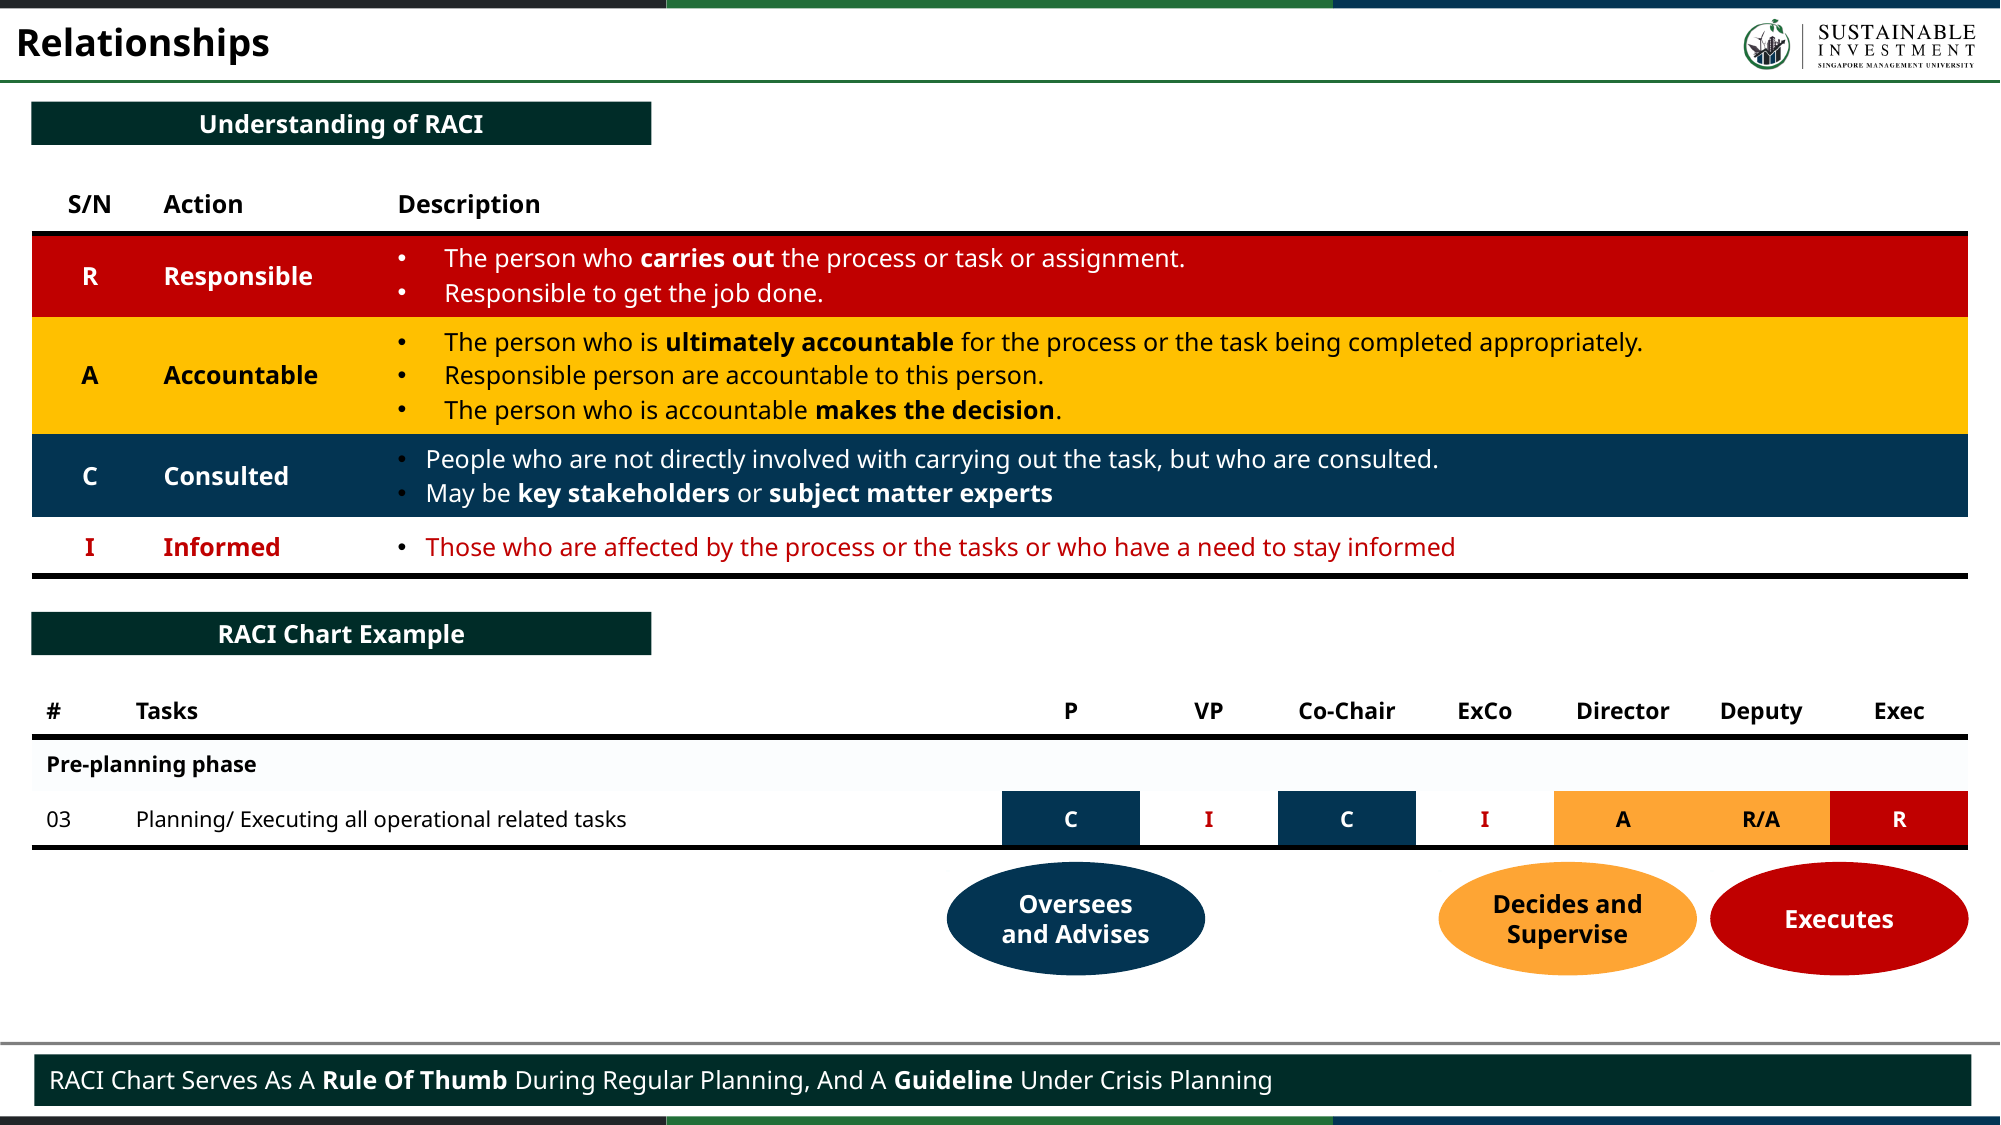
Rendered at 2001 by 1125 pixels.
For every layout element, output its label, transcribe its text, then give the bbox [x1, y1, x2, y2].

table_cell People who are not directly involved with carrying out the task, but who are consulted. May be key stakeholders or subject matter experts [382, 434, 1968, 517]
text_box Executes [1709, 860, 1970, 977]
table_cell The person who carries out the process or task or assignment. Responsible to get the job done. [382, 236, 1968, 317]
table_cell C [1278, 791, 1416, 845]
text_box Understanding of RACI [30, 101, 653, 146]
table_header VP [1140, 683, 1278, 734]
table_cell Responsible [148, 236, 382, 317]
table_header ExCo [1416, 683, 1554, 734]
table_cell Pre-planning phase [32, 740, 1968, 791]
table_cell Consulted [148, 434, 382, 517]
table_header Description [382, 175, 1968, 231]
table_header Deputy [1692, 683, 1830, 734]
table_header Tasks [121, 683, 1002, 734]
table_header Director [1554, 683, 1692, 734]
table_cell Planning/ Executing all operational related tasks [121, 791, 1002, 845]
text_box RACI Chart Example [30, 611, 653, 656]
table_cell C [1002, 791, 1140, 845]
table_header Exec [1830, 683, 1968, 734]
table_header S/N [32, 175, 148, 231]
table_cell A [1554, 791, 1692, 845]
table_header # [32, 683, 121, 734]
table_cell R [32, 236, 148, 317]
table_cell I [1416, 791, 1554, 845]
table_header Co-Chair [1278, 683, 1416, 734]
table_cell Accountable [148, 317, 382, 434]
table_cell Those who are affected by the process or the tasks or who have a need to stay informed [382, 517, 1968, 573]
text_box Decides and Supervise [1437, 860, 1698, 977]
text_box RACI Chart Serves As A Rule Of Thumb During Regular Planning, And A Guideline Under Crisis Planning [33, 1053, 1972, 1107]
table_cell 03 [32, 791, 121, 845]
table_header P [1002, 683, 1140, 734]
table_cell The person who is ultimately accountable for the process or the task being completed appropriately. Responsible person are accountable to this person. The person who is accountable makes the decision. [382, 317, 1968, 434]
table_cell R [1830, 791, 1968, 845]
table_cell I [1140, 791, 1278, 845]
list Relationships [15, 18, 1985, 71]
table_cell A [32, 317, 148, 434]
table_cell I [32, 517, 148, 573]
table_cell R/A [1692, 791, 1830, 845]
text_box Oversees and Advises [945, 860, 1207, 977]
table_cell C [32, 434, 148, 517]
table_cell Informed [148, 517, 382, 573]
table_header Action [148, 175, 382, 231]
